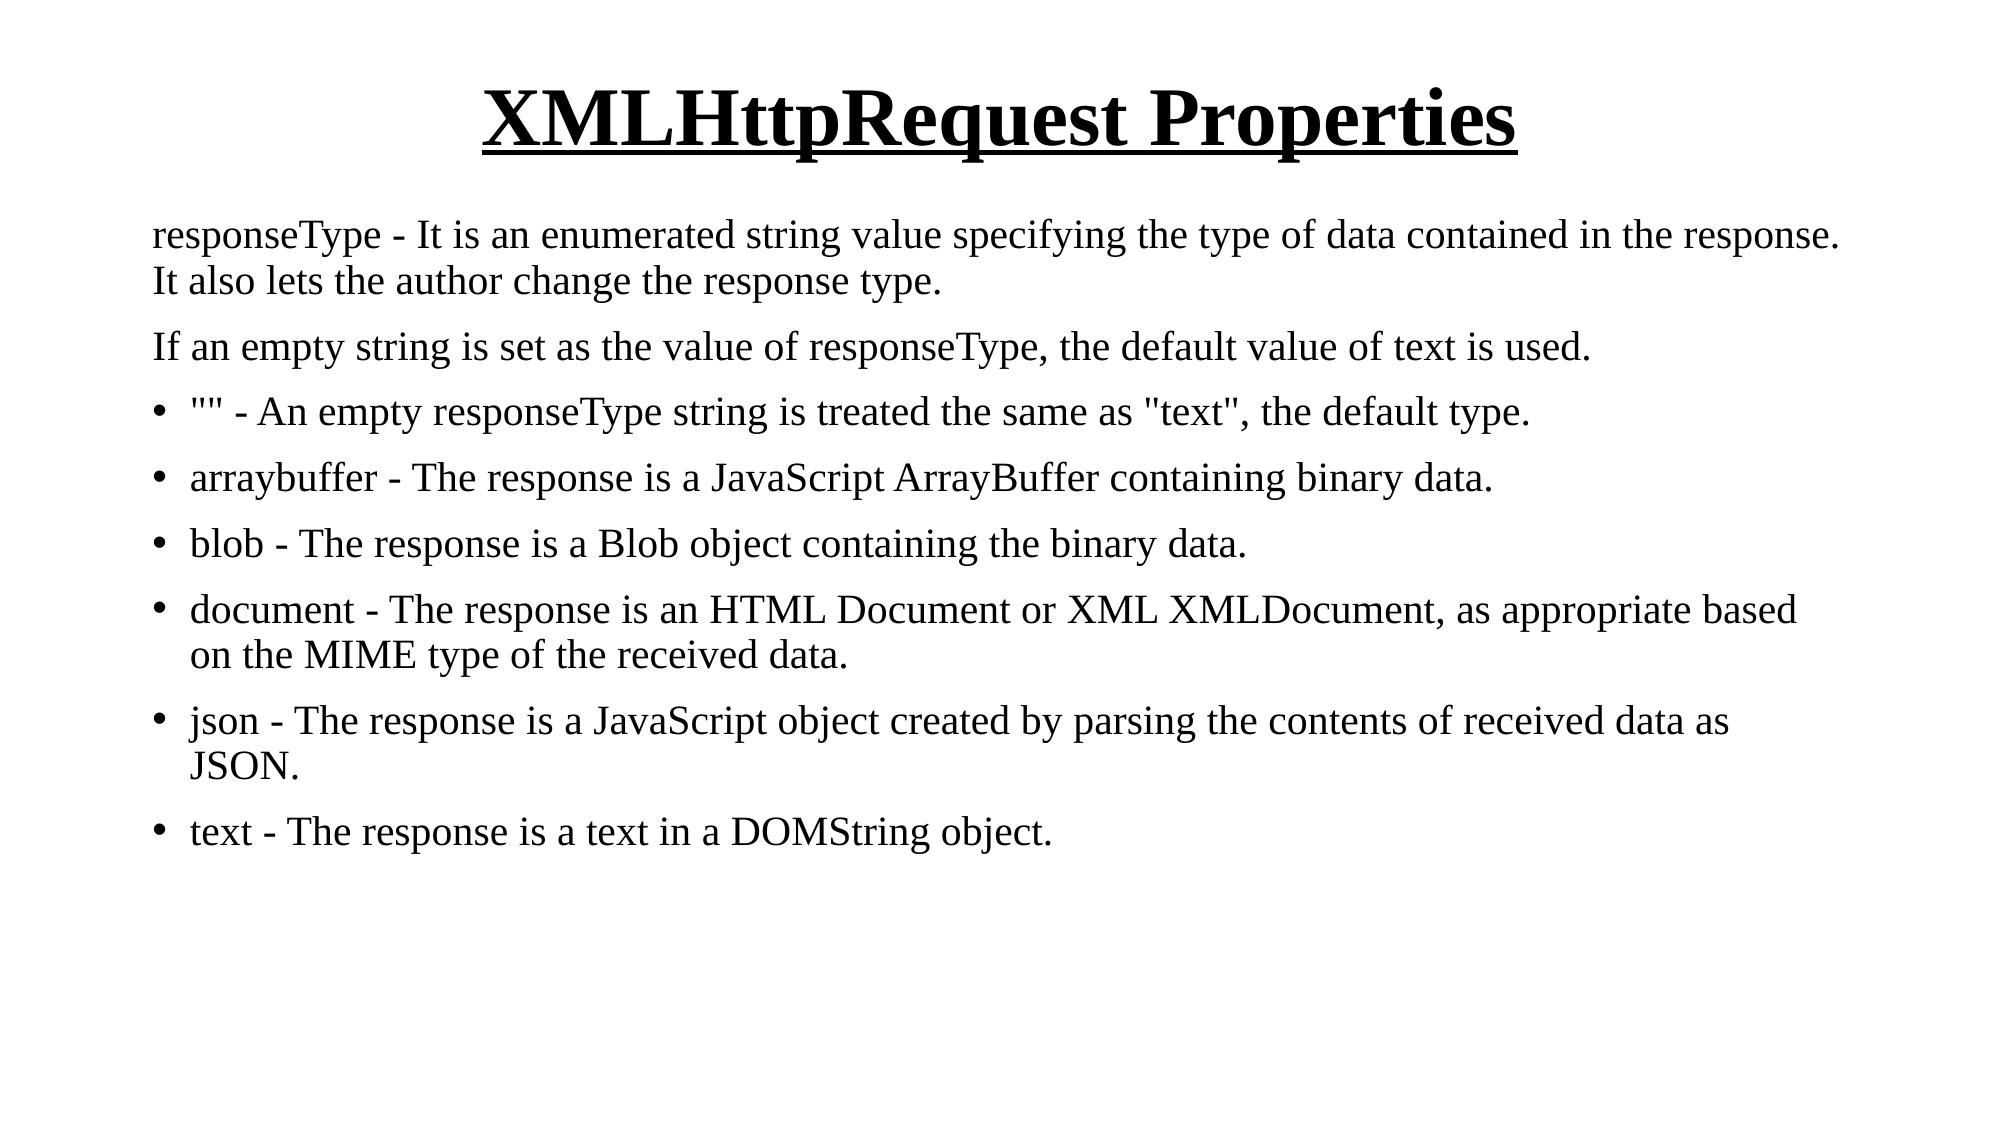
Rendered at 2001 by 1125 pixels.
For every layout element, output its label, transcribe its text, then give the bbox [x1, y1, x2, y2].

list responseType - It is an enumerated string value specifying the type of data contained in the response. It also lets the author change the response type. If an empty string is set as the value of responseType, the default value of text is used. "" - An empty responseType string is treated the same as "text", the default type. arraybuffer - The response is a JavaScript ArrayBuffer containing binary data. blob - The response is a Blob object containing the binary data. document - The response is an HTML Document or XML XMLDocument, as appropriate based on the MIME type of the received data. json - The response is a JavaScript object created by parsing the contents of received data as JSON. text - The response is a text in a DOMString object. [137, 205, 1863, 1094]
title XMLHttpRequest Properties [137, 9, 1863, 205]
